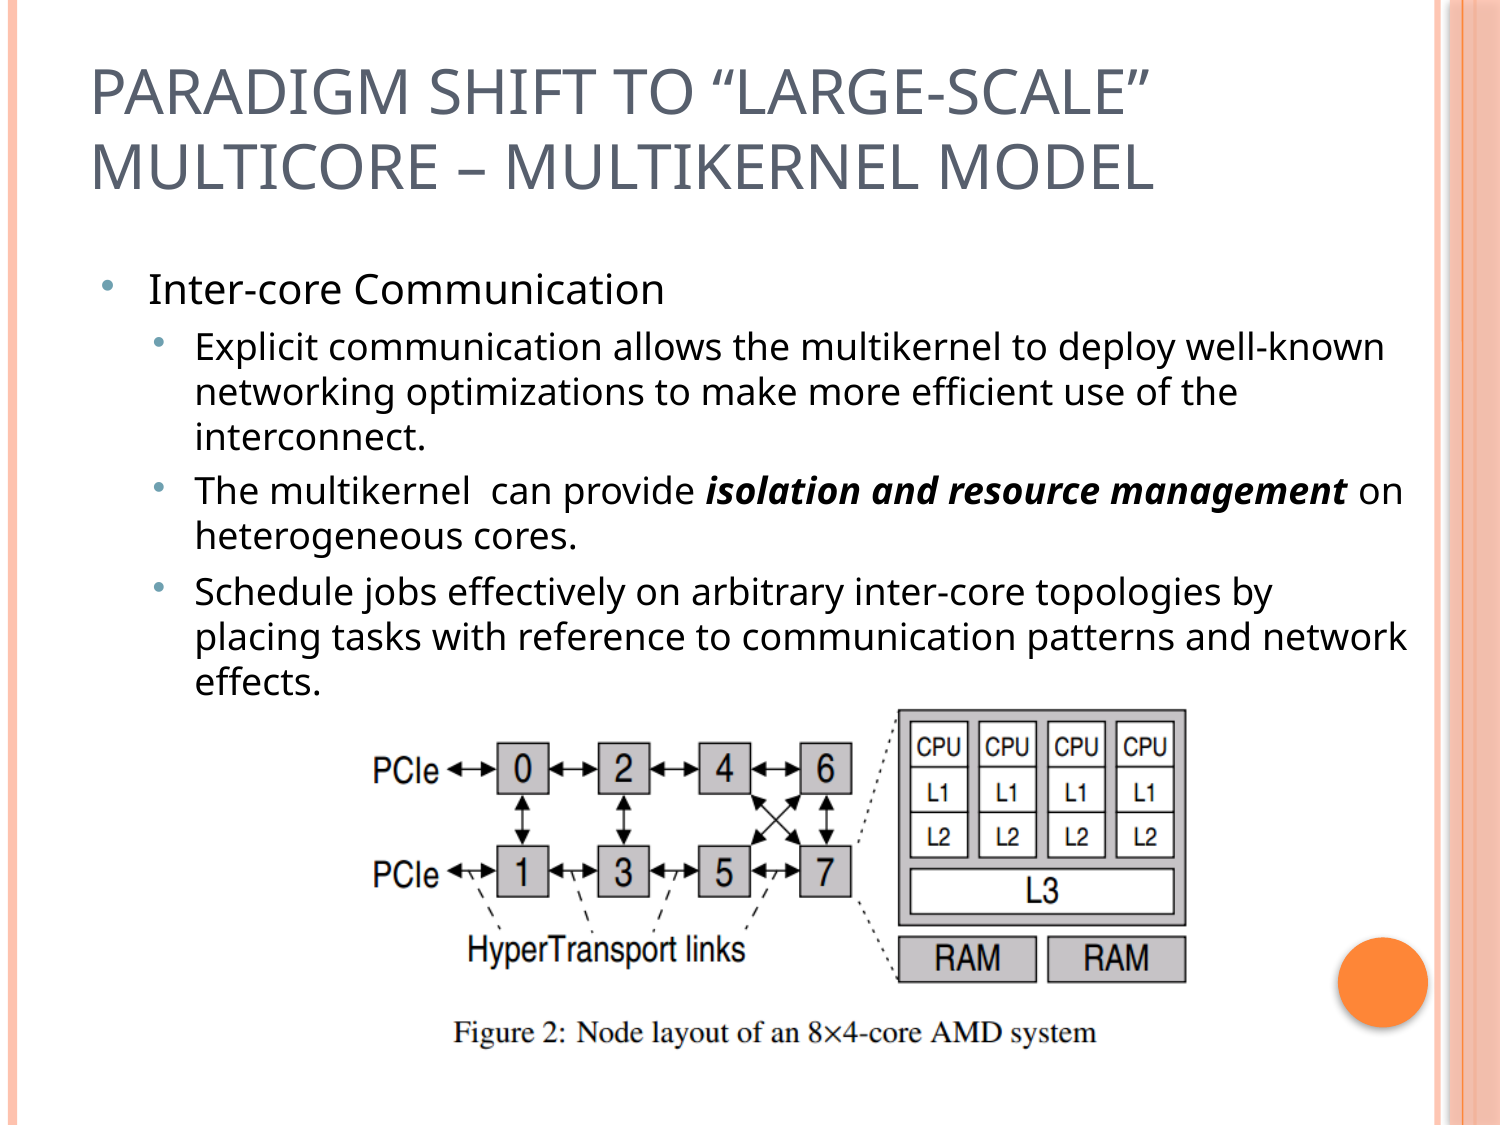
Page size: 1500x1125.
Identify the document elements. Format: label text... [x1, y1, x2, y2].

text_box Inter-core Communication Explicit communication allows the multikernel to deploy well-known networking optimizations to make more efficient use of the interconnect. The multikernel can provide isolation and resource management on heterogeneous cores. Schedule jobs effectively on arbitrary inter-core topologies by placing tasks with reference to communication patterns and network effects. [70, 260, 1424, 1052]
text_box Paradigm shift to “large-scale” multicore – Multikernel model [75, 45, 1300, 233]
picture [351, 674, 1210, 1072]
